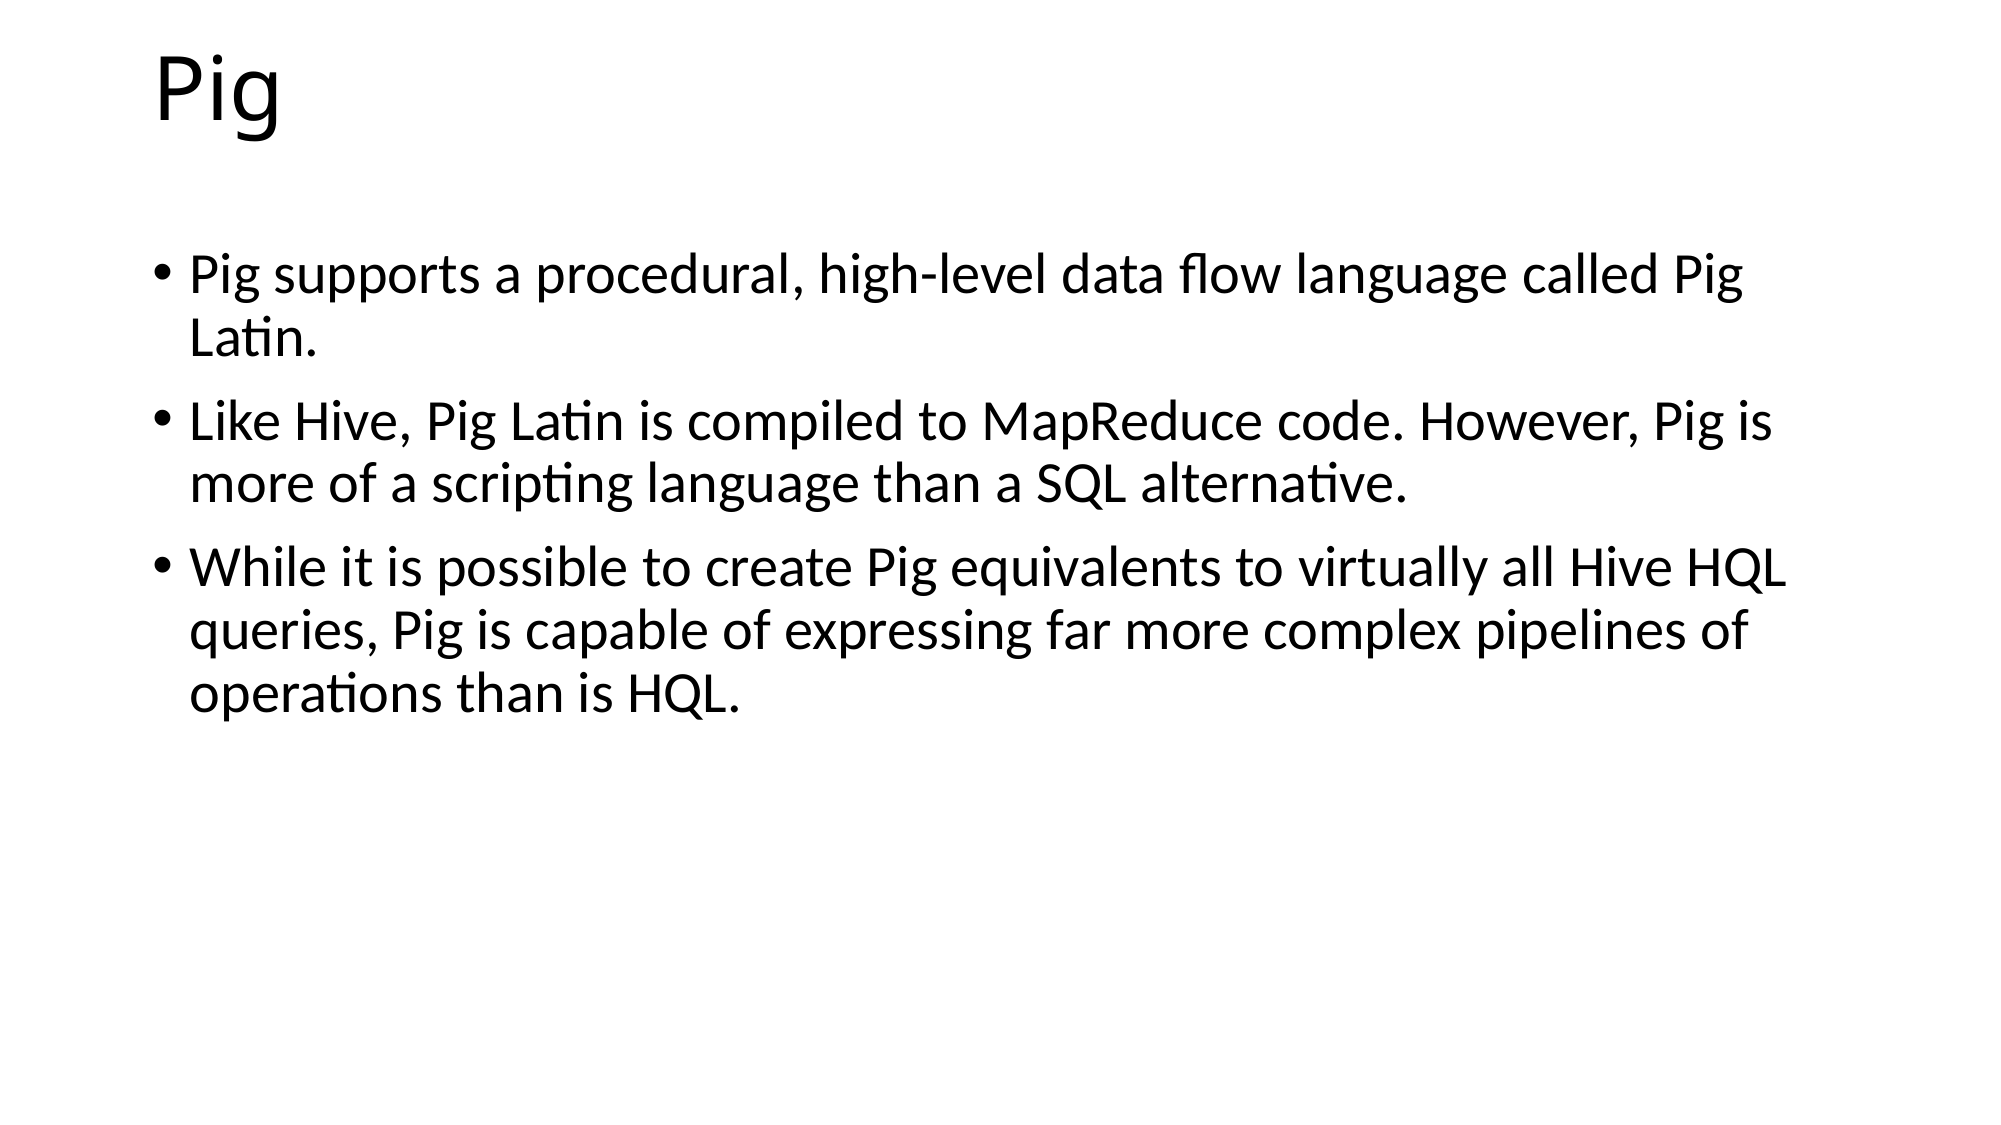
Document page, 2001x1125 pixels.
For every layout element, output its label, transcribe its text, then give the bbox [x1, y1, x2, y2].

list Pig supports a procedural, high-level data flow language called Pig Latin. Like Hive, Pig Latin is compiled to MapReduce code. However, Pig is more of a scripting language than a SQL alternative. While it is possible to create Pig equivalents to virtually all Hive HQL queries, Pig is capable of expressing far more complex pipelines of operations than is HQL. [137, 235, 1863, 799]
title Pig [137, 36, 1863, 149]
